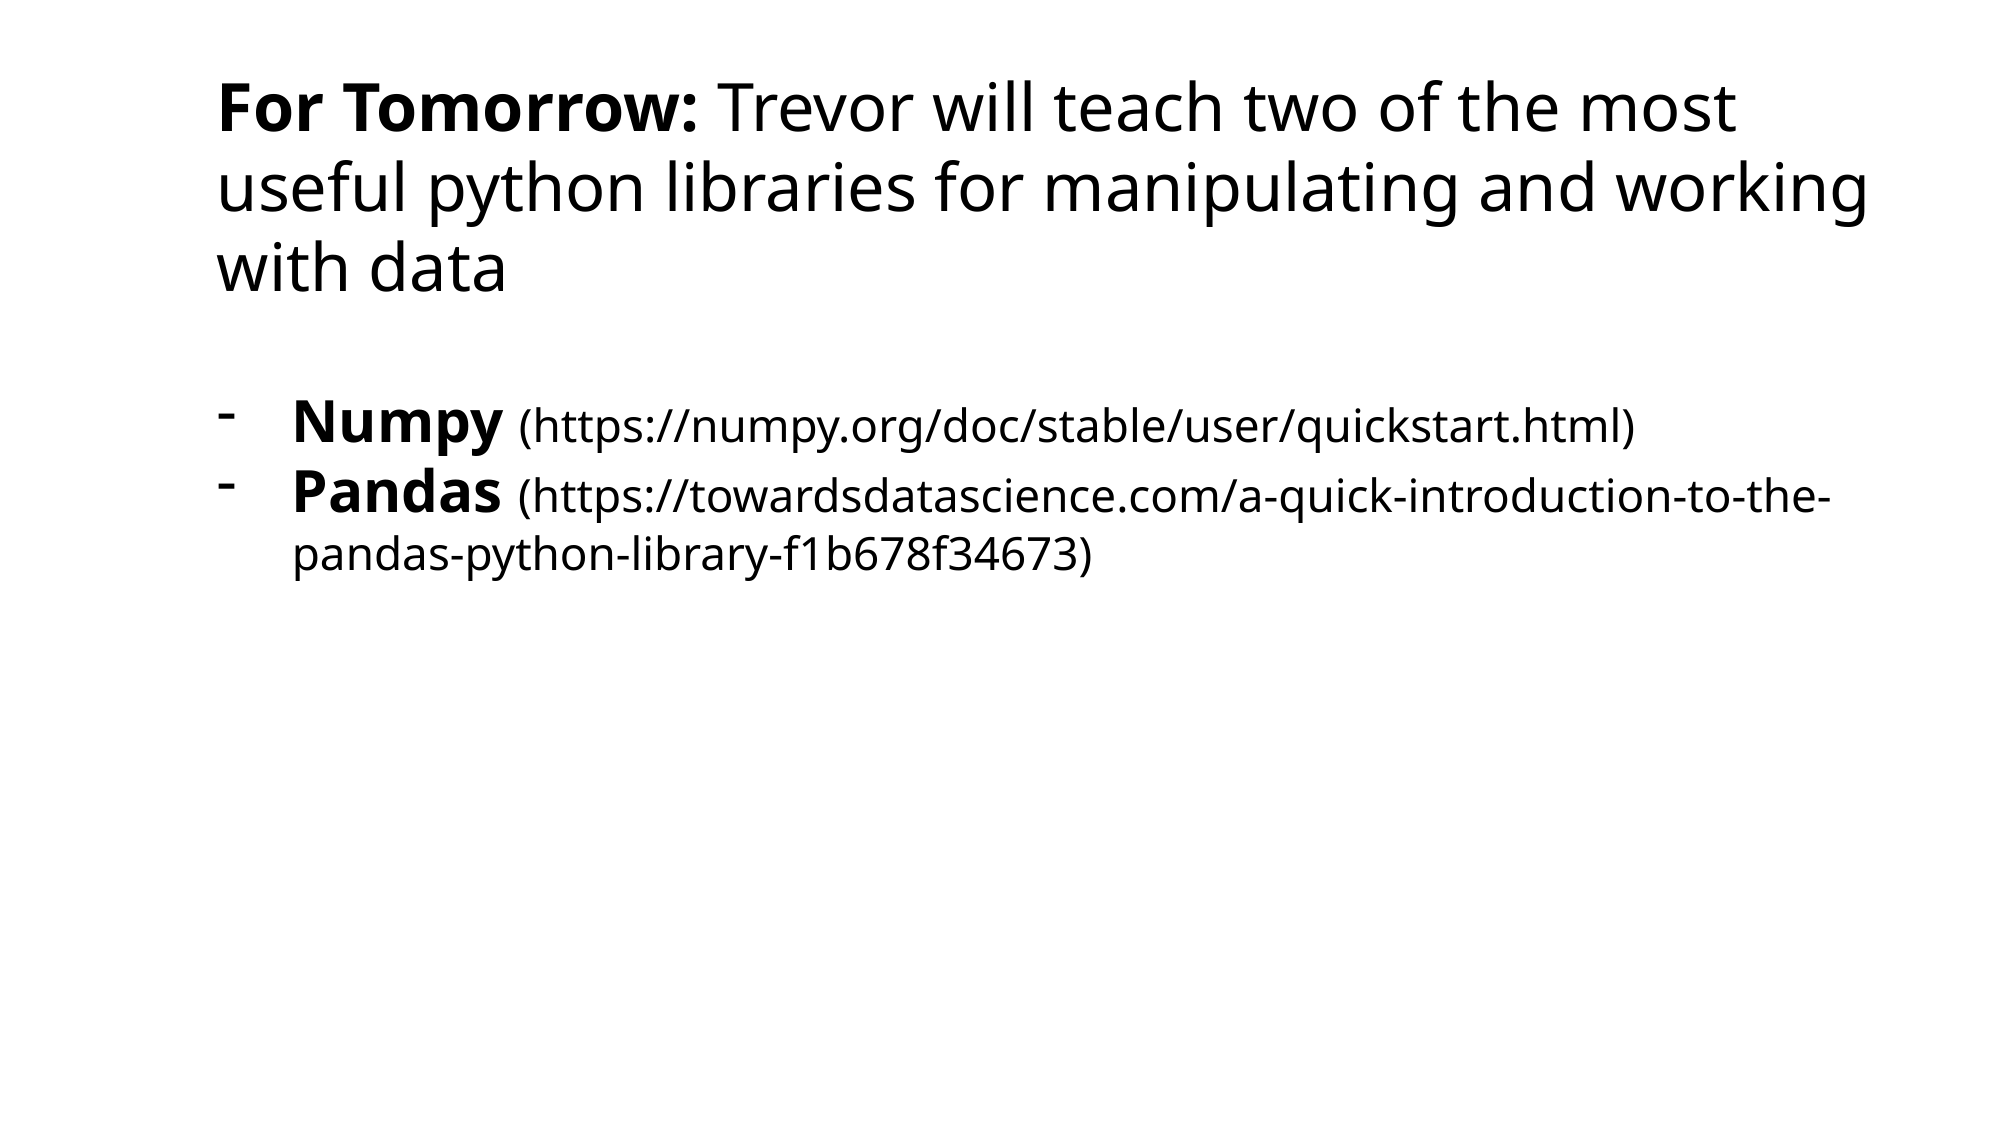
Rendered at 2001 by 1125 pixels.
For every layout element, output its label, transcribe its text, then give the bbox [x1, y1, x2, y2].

text_box For Tomorrow: Trevor will teach two of the most useful python libraries for manipulating and working with data Numpy (https://numpy.org/doc/stable/user/quickstart.html) Pandas (https://towardsdatascience.com/a-quick-introduction-to-the-pandas-python-library-f1b678f34673) [202, 57, 1923, 587]
